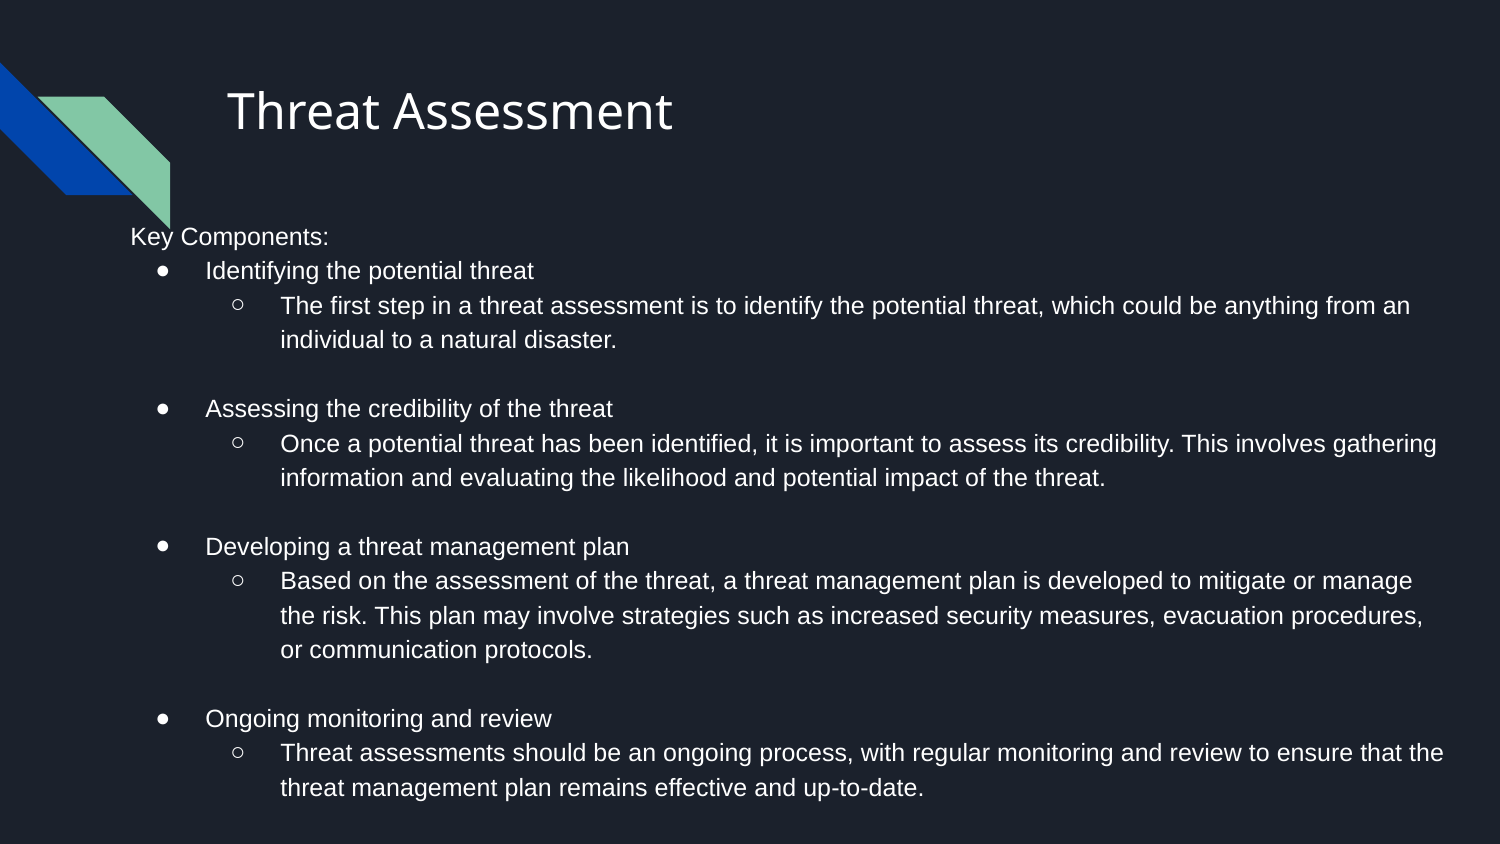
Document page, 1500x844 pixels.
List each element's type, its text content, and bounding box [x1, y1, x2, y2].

list Key Components: Identifying the potential threat The first step in a threat assessment is to identify the potential threat, which could be anything from an individual to a natural disaster. Assessing the credibility of the threat Once a potential threat has been identified, it is important to assess its credibility. This involves gathering information and evaluating the likelihood and potential impact of the threat. Developing a threat management plan Based on the assessment of the threat, a threat management plan is developed to mitigate or manage the risk. This plan may involve strategies such as increased security measures, evacuation procedures, or communication protocols. Ongoing monitoring and review Threat assessments should be an ongoing process, with regular monitoring and review to ensure that the threat management plan remains effective and up-to-date. [115, 200, 1465, 785]
title Threat Assessment [212, 64, 1368, 200]
